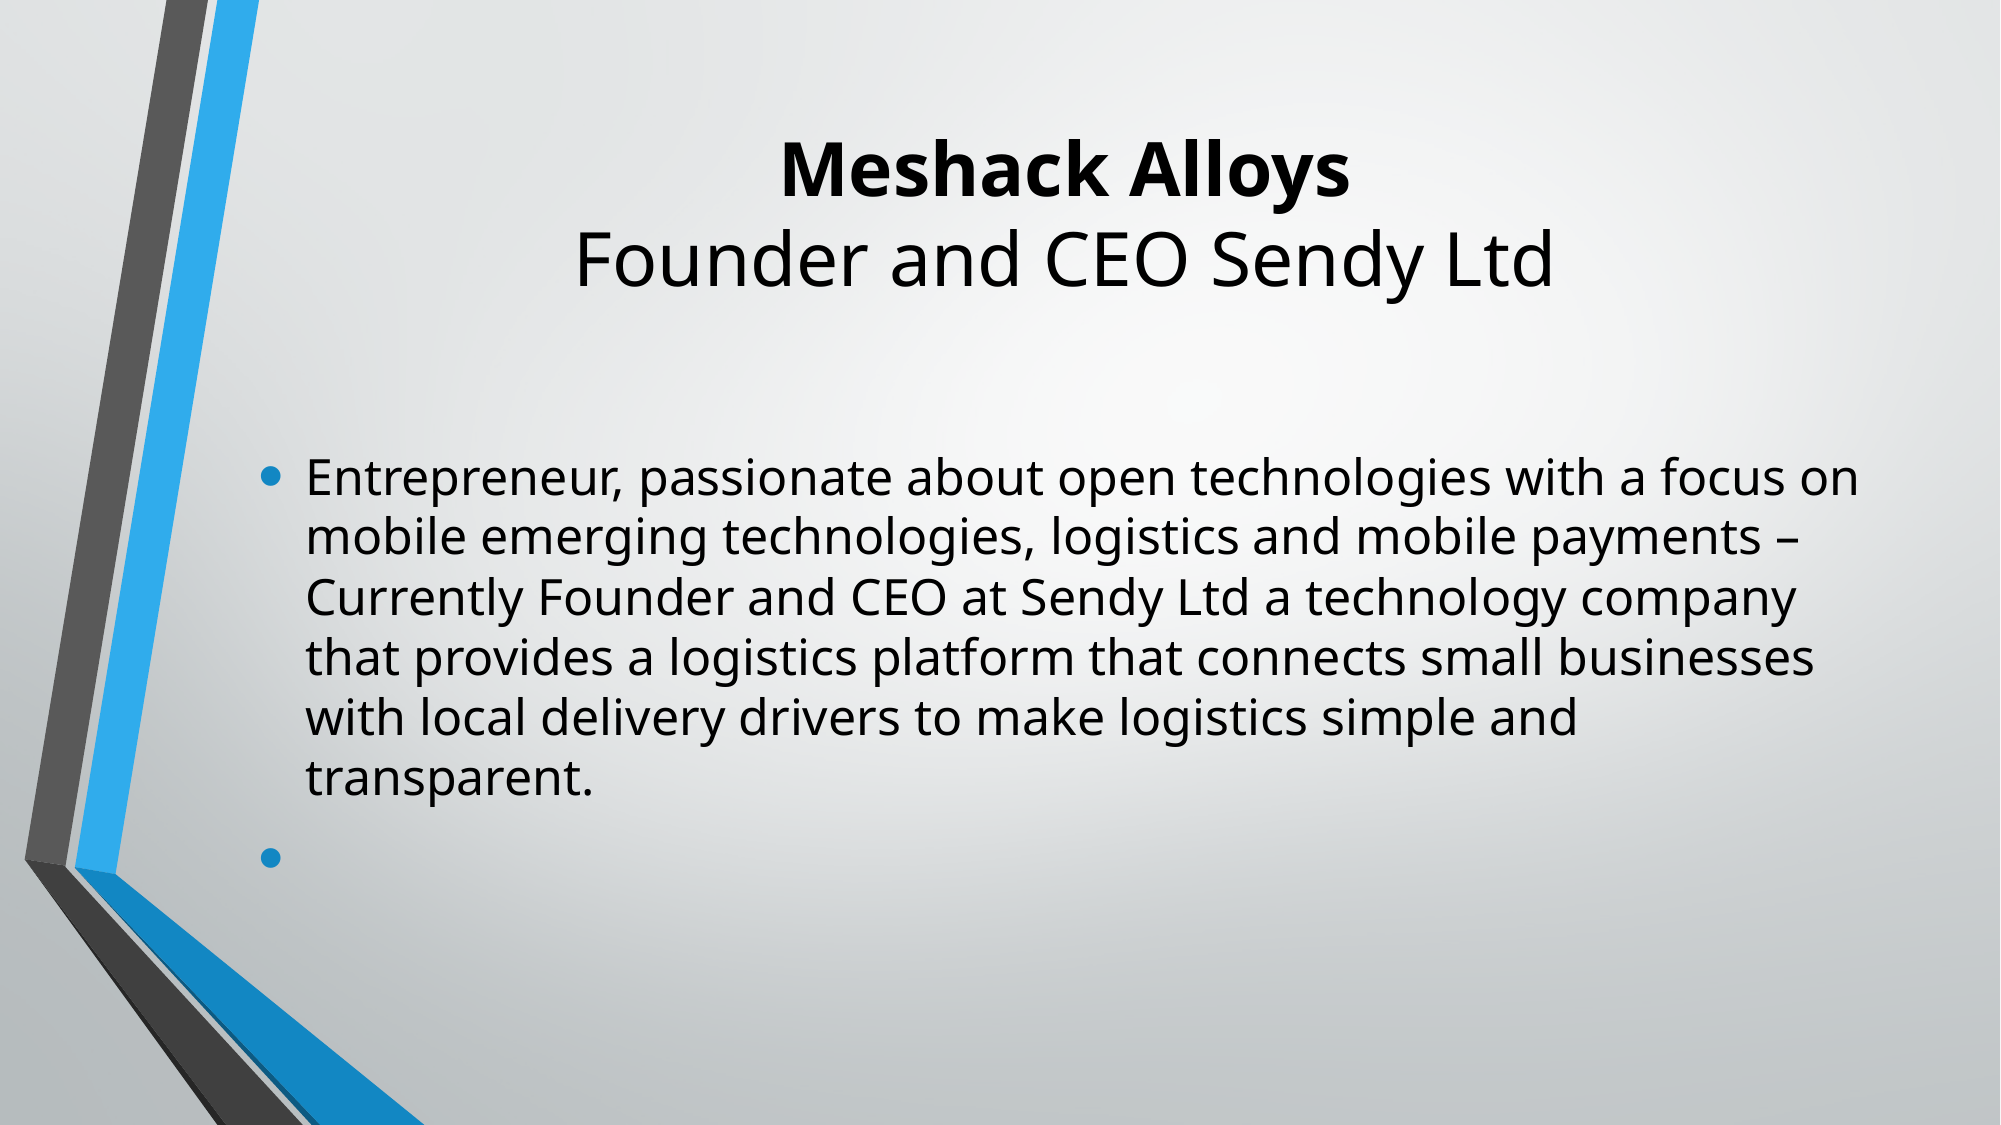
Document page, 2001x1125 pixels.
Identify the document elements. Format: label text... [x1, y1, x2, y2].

list Entrepreneur, passionate about open technologies with a focus on mobile emerging technologies, logistics and mobile payments – Currently Founder and CEO at Sendy Ltd a technology company that provides a logistics platform that connects small businesses with local delivery drivers to make logistics simple and transparent. [243, 437, 1887, 950]
title Meshack Alloys Founder and CEO Sendy Ltd [243, 112, 1887, 400]
